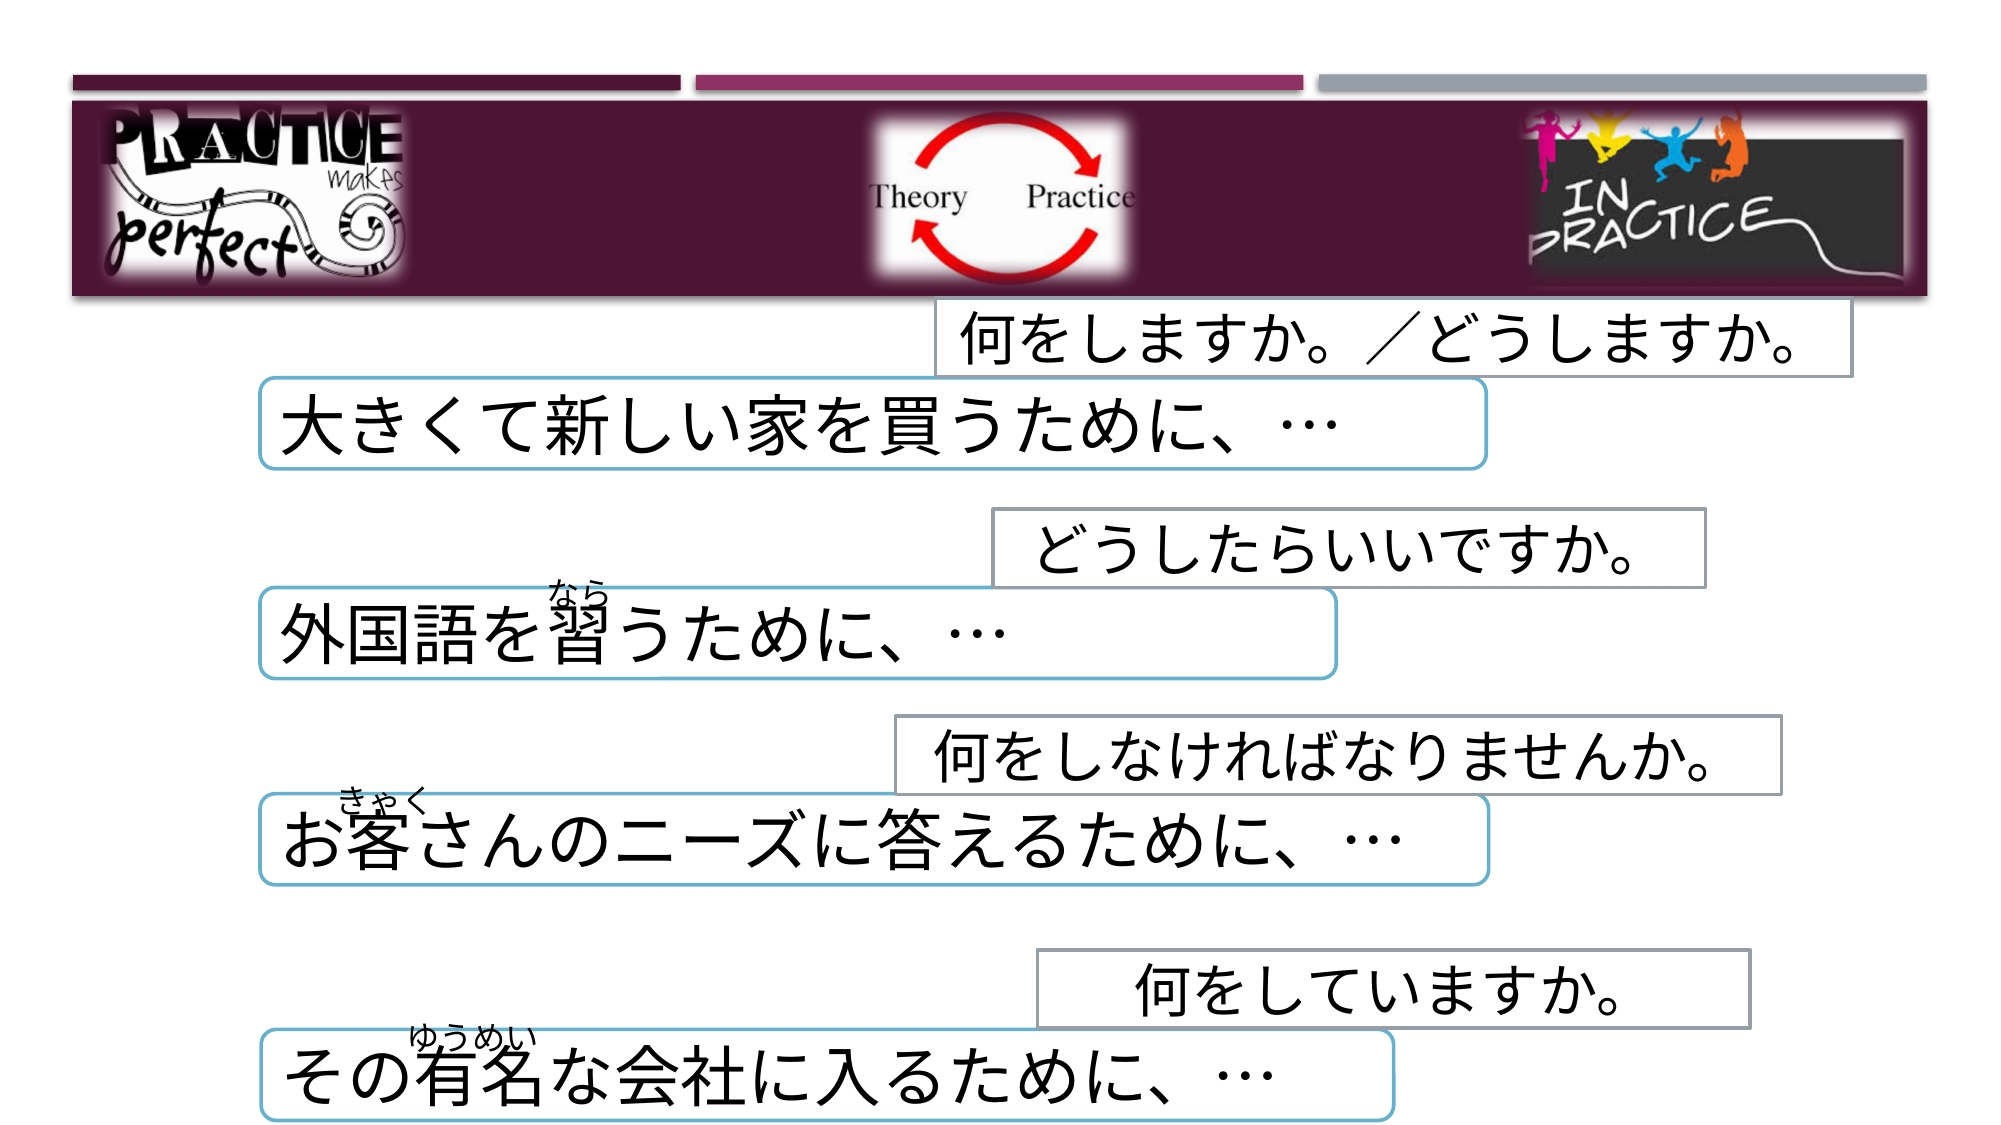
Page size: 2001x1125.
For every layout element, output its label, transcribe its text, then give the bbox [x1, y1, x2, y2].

picture [1514, 102, 1923, 293]
text_box その有名な会社に入るために、… [259, 1027, 1396, 1123]
text_box お客さんのニーズに答えるために、… [258, 791, 1491, 887]
text_box 大きくて新しい家を買うために、… [258, 375, 1489, 471]
text_box 何をしなければなりませんか。 [894, 714, 1783, 796]
text_box 何をしますか。／どうしますか。 [934, 296, 1854, 378]
text_box 何をしていますか。 [1036, 948, 1752, 1030]
picture [857, 101, 1144, 294]
picture [94, 98, 417, 292]
text_box ゆうめい [387, 1016, 567, 1059]
text_box 外国語を習うために、… [258, 585, 1339, 681]
text_box きゃく [315, 771, 464, 831]
text_box なら [527, 566, 641, 620]
text_box どうしたらいいですか。 [991, 507, 1707, 589]
